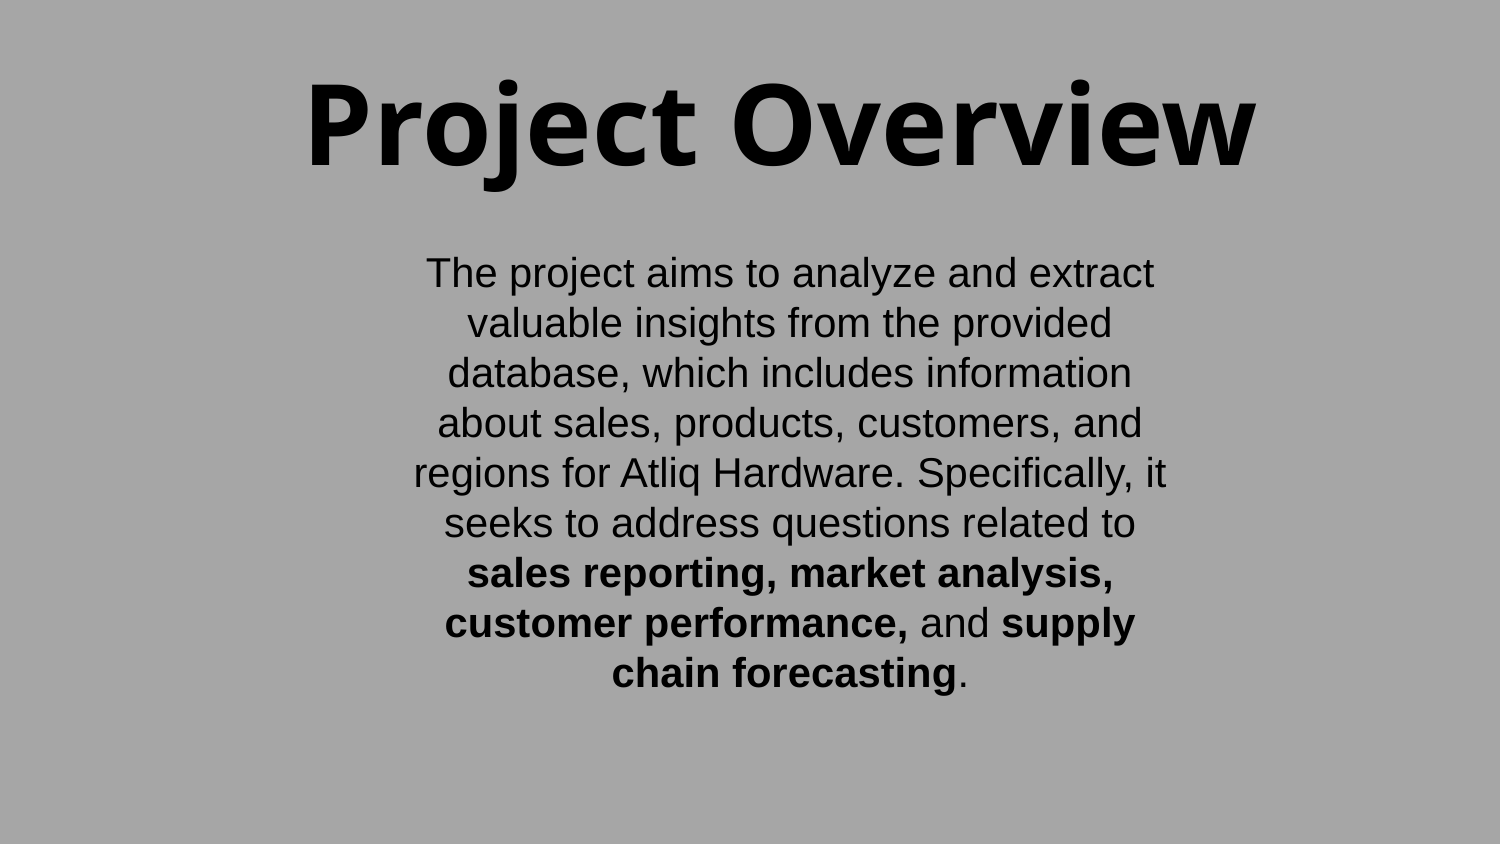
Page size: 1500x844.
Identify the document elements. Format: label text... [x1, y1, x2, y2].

text_box Project Overview [154, 37, 1378, 179]
text_box The project aims to analyze and extract valuable insights from the provided database, which includes information about sales, products, customers, and regions for Atliq Hardware. Specifically, it seeks to address questions related to sales reporting, market analysis, customer performance, and supply chain forecasting. [375, 238, 1205, 704]
